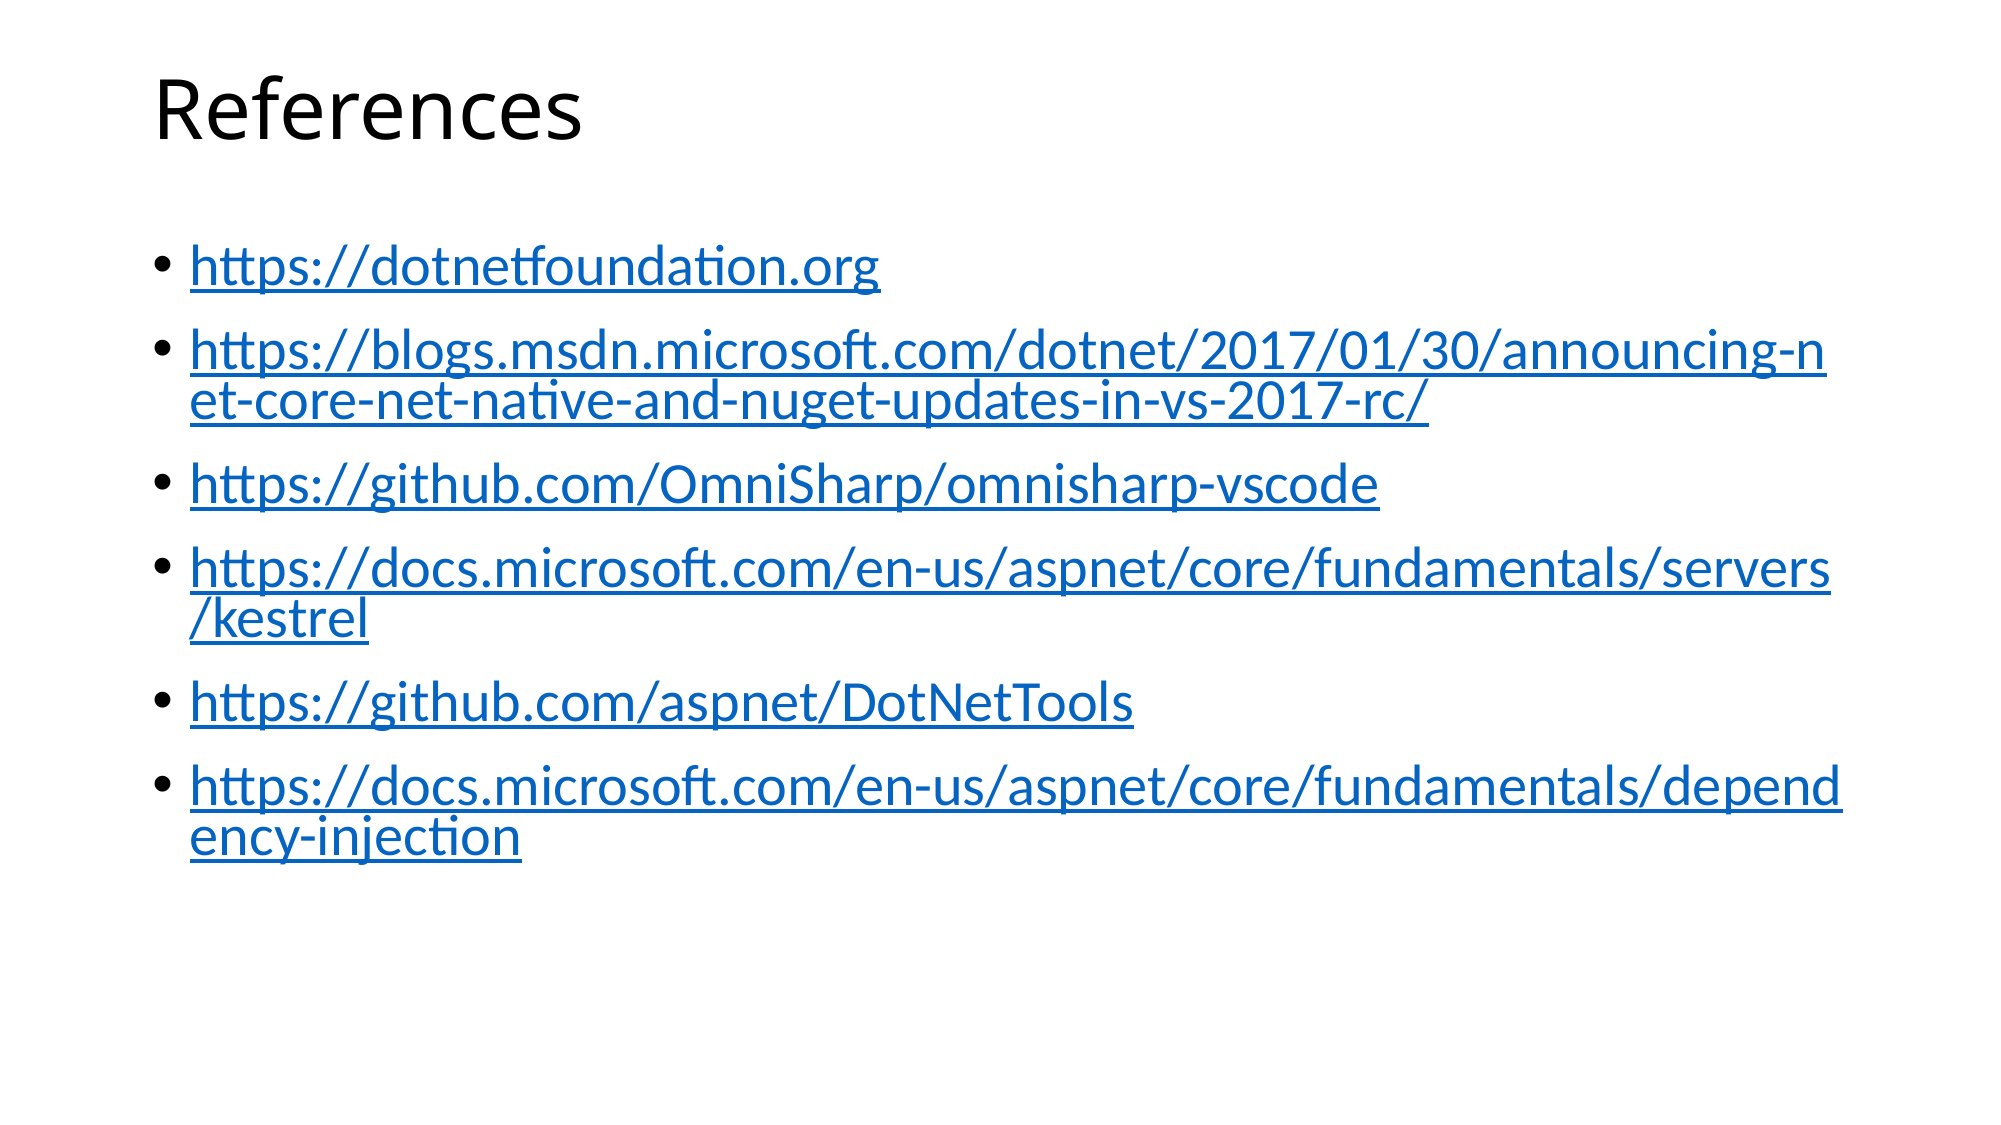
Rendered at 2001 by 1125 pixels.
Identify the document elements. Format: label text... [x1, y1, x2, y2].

title References [137, 59, 1863, 166]
list https://dotnetfoundation.org https://blogs.msdn.microsoft.com/dotnet/2017/01/30/announcing-net-core-net-native-and-nuget-updates-in-vs-2017-rc/ https://github.com/OmniSharp/omnisharp-vscode https://docs.microsoft.com/en-us/aspnet/core/fundamentals/servers/kestrel https://github.com/aspnet/DotNetTools https://docs.microsoft.com/en-us/aspnet/core/fundamentals/dependency-injection [137, 227, 1863, 1014]
